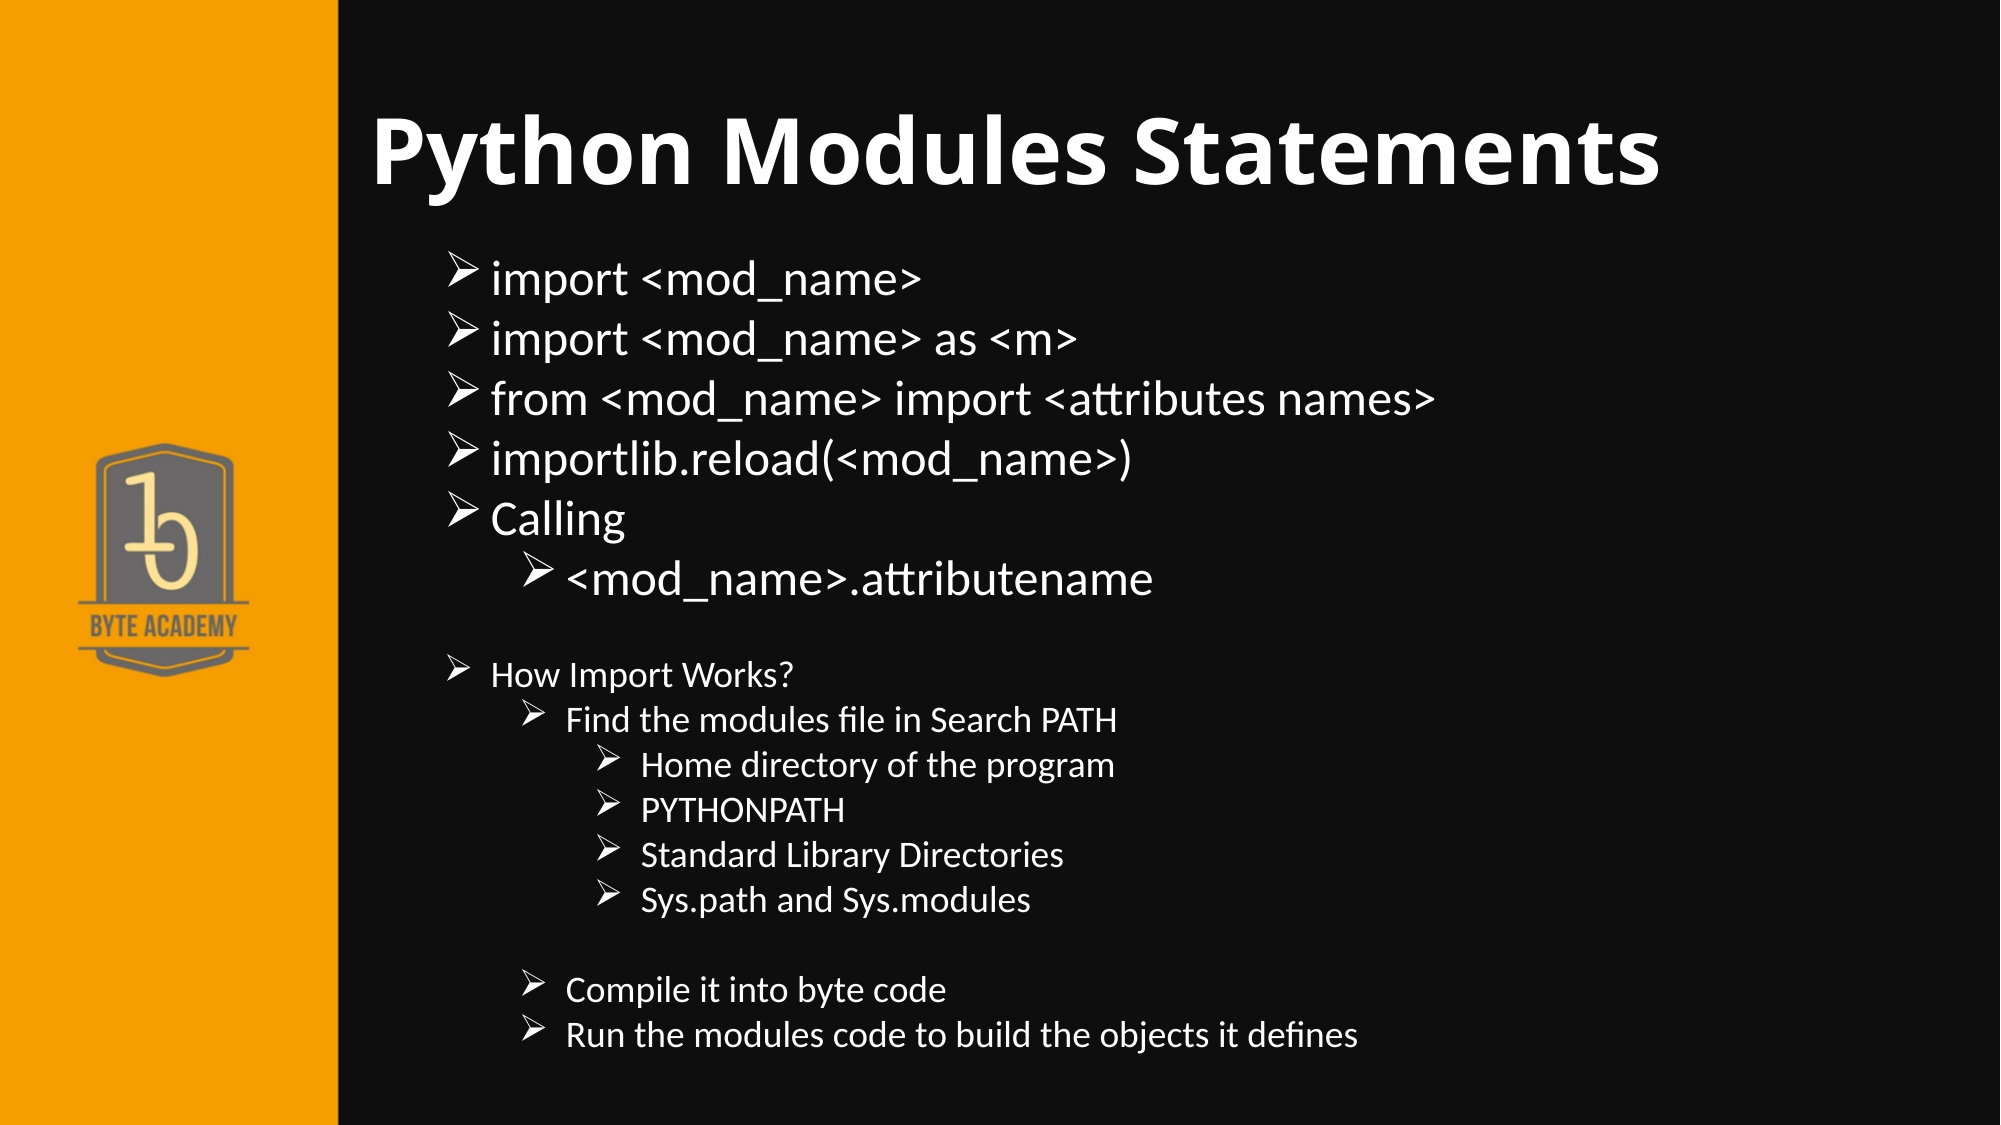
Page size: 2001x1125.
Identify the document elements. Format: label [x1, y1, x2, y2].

list [0, 0, 2000, 1125]
